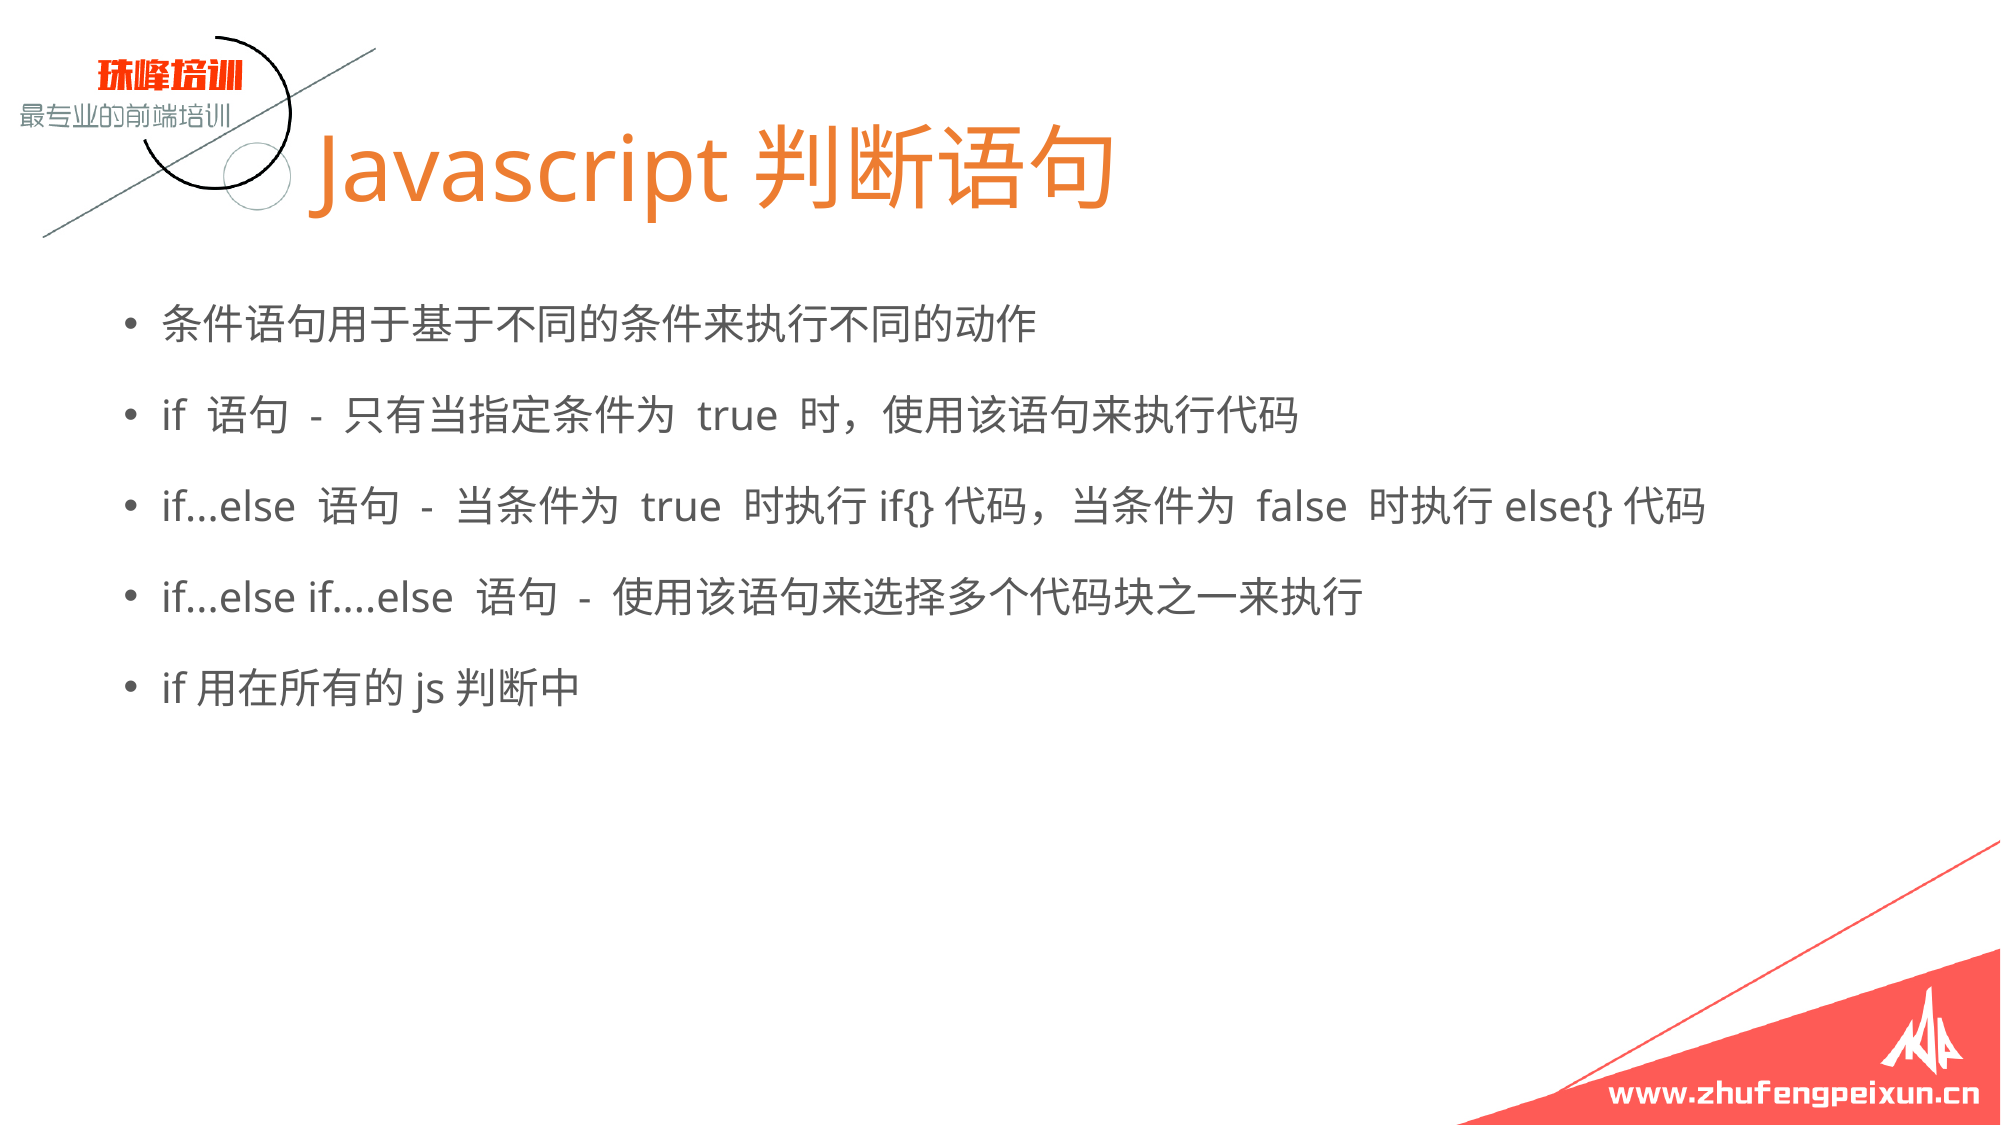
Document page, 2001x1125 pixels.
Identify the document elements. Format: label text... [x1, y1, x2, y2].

picture [1437, 796, 2001, 1125]
list 条件语句用于基于不同的条件来执行不同的动作 if 语句 - 只有当指定条件为 true 时，使用该语句来执行代码 if...else 语句 - 当条件为 true 时执行if{}代码，当条件为 false 时执行else{}代码 if...else if....else 语句 - 使用该语句来选择多个代码块之一来执行 if用在所有的js判断中 [108, 270, 1834, 985]
picture [18, 36, 376, 238]
title Javascript判断语句 [302, 114, 1799, 248]
